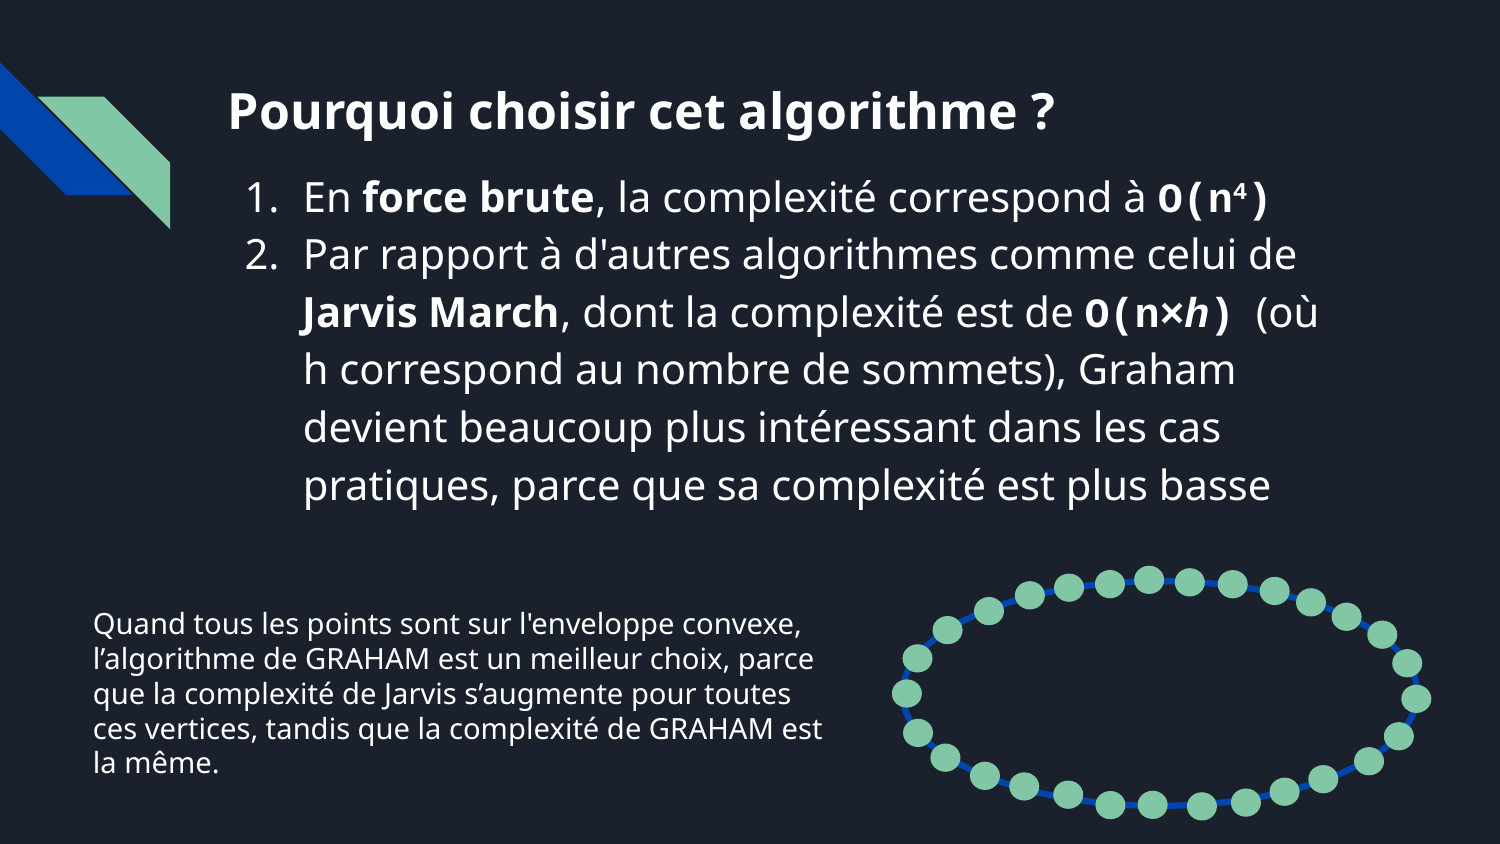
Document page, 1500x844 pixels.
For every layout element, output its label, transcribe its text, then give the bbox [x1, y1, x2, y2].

text_box [1174, 568, 1205, 597]
text_box [1401, 684, 1432, 713]
text_box [969, 761, 1000, 790]
text_box [930, 743, 961, 772]
text_box [973, 596, 1004, 626]
text_box [1308, 765, 1339, 794]
text_box Quand tous les points sont sur l'enveloppe convexe, l’algorithme de GRAHAM est un meilleur choix, parce que la complexité de Jarvis s’augmente pour toutes ces vertices, tandis que la complexité de GRAHAM est la même. [77, 590, 842, 795]
text_box [1331, 602, 1362, 631]
title Pourquoi choisir cet algorithme ? [212, 64, 1368, 147]
text_box [1134, 565, 1165, 594]
list En force brute, la complexité correspond à O(n4) Par rapport à d'autres algorithmes comme celui de Jarvis March, dont la complexité est de O(n×h) (où h correspond au nombre de sommets), Graham devient beaucoup plus intéressant dans les cas pratiques, parce que sa complexité est plus basse [212, 147, 1368, 626]
text_box [1354, 747, 1385, 776]
text_box [1217, 570, 1248, 599]
text_box [1259, 576, 1290, 606]
text_box [1186, 792, 1217, 821]
text_box [1383, 722, 1414, 751]
text_box [904, 581, 1417, 806]
text_box [1094, 570, 1126, 599]
text_box [932, 615, 963, 645]
text_box [1392, 649, 1423, 678]
text_box [1095, 790, 1126, 820]
text_box [1054, 573, 1085, 602]
text_box [1295, 588, 1327, 617]
text_box [1269, 777, 1300, 806]
text_box [1230, 788, 1261, 817]
text_box [1367, 620, 1398, 649]
text_box [902, 644, 933, 673]
text_box [1053, 780, 1084, 809]
text_box [1009, 772, 1040, 801]
text_box [903, 718, 934, 748]
text_box [1014, 581, 1045, 610]
text_box [891, 679, 922, 708]
text_box [1137, 790, 1168, 819]
